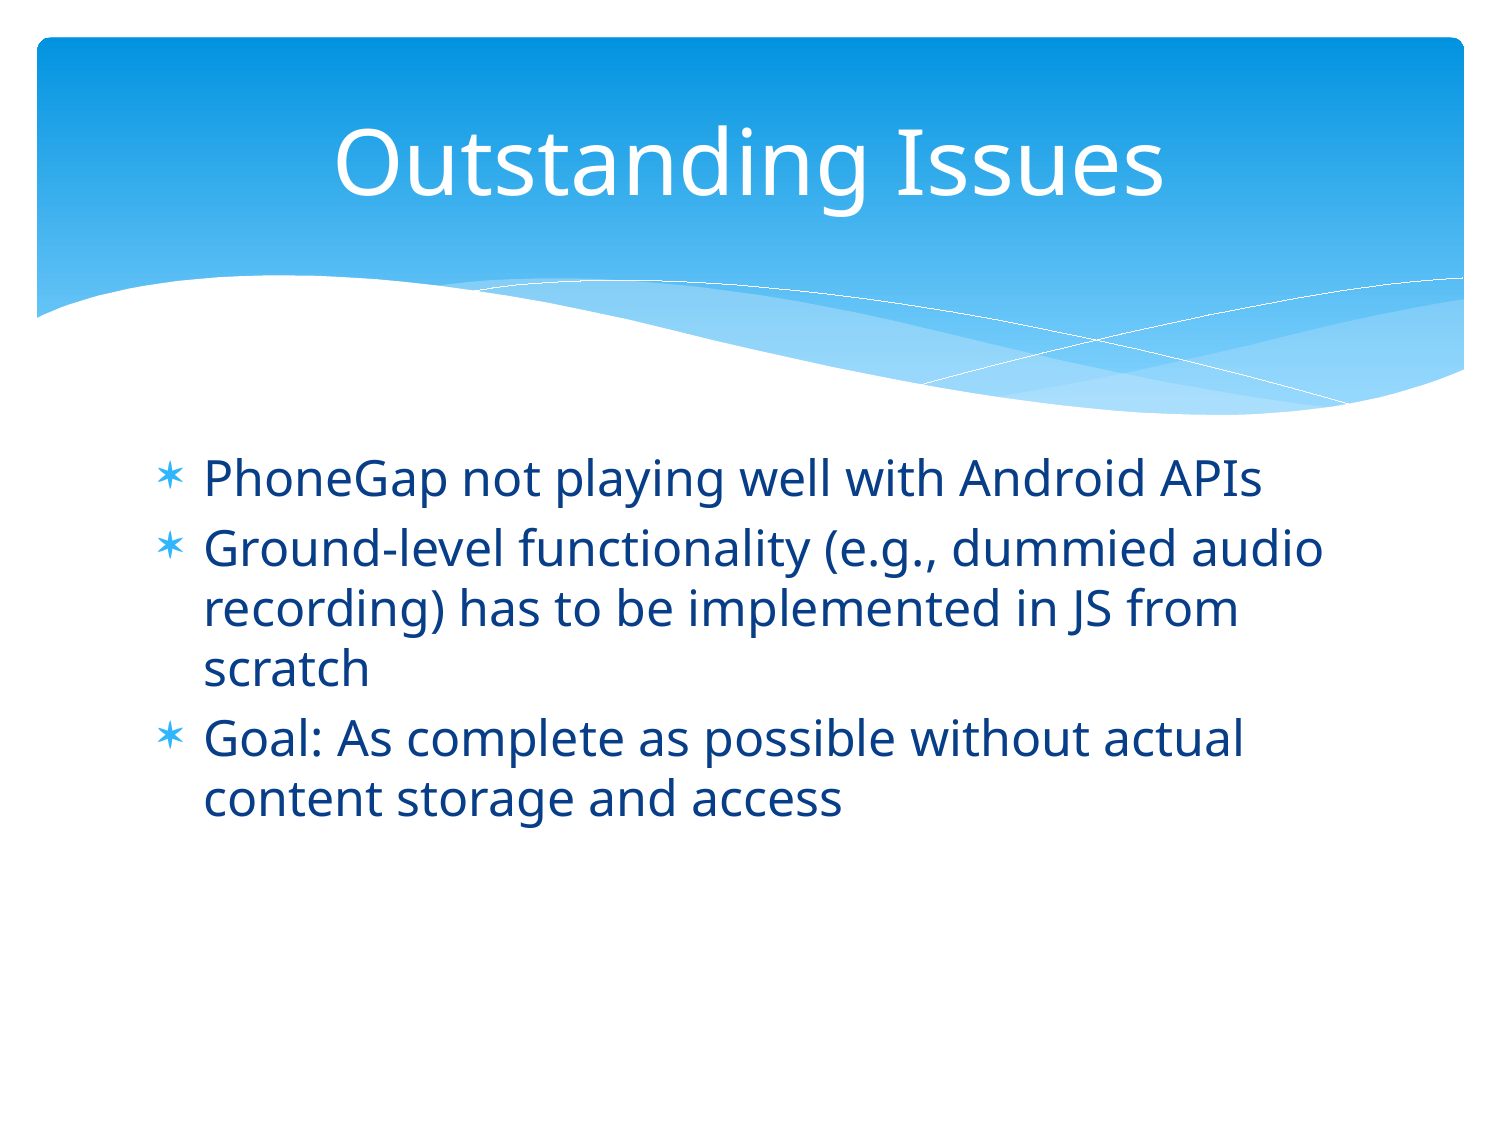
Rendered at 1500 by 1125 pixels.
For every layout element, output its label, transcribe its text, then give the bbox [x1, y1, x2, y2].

list PhoneGap not playing well with Android APIs Ground-level functionality (e.g., dummied audio recording) has to be implemented in JS from scratch Goal: As complete as possible without actual content storage and access [143, 438, 1359, 1005]
title Outstanding Issues [75, 55, 1425, 261]
